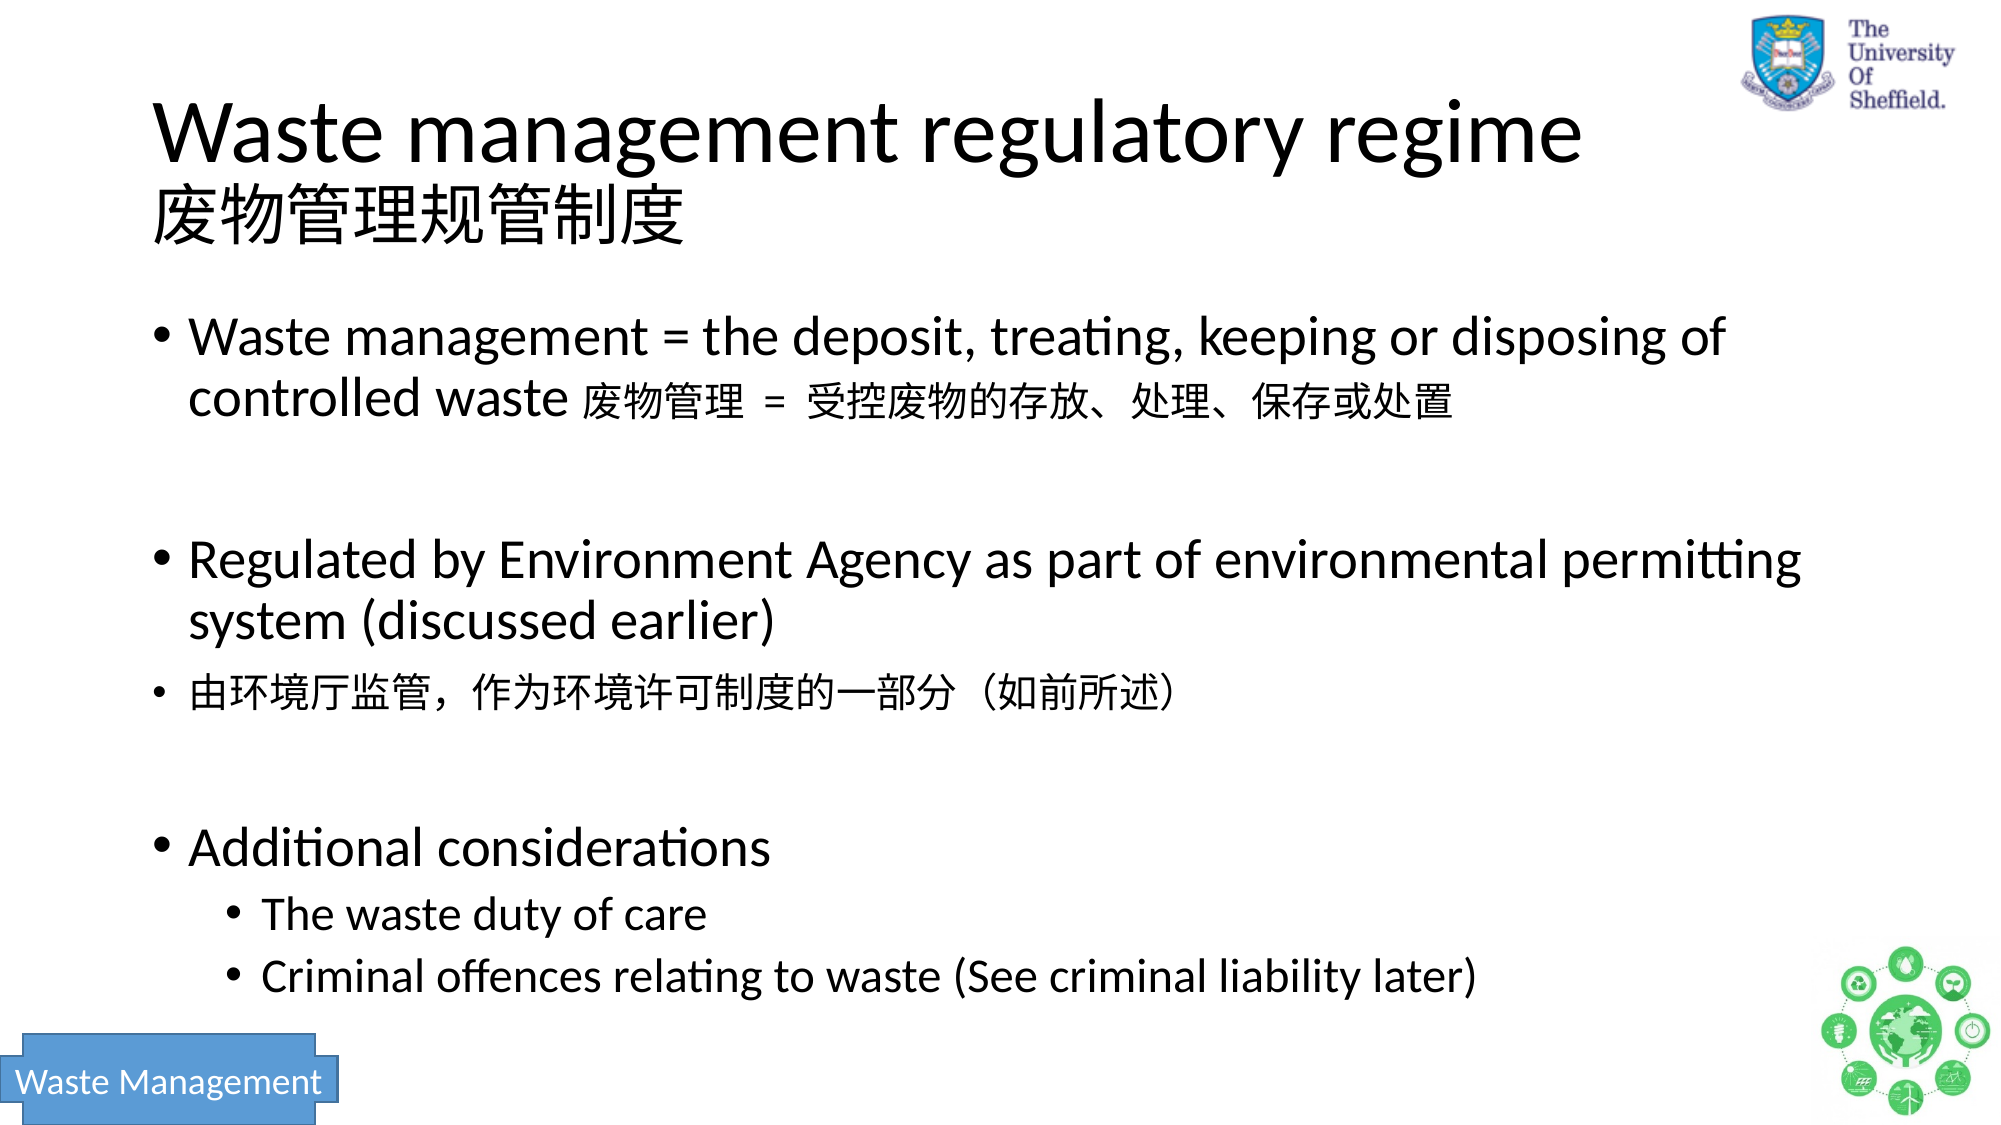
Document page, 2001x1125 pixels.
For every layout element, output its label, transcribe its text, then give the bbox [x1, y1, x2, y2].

title Waste management regulatory regime 废物管理规管制度 [137, 59, 1863, 278]
text_box Waste Management [0, 1033, 339, 1125]
picture [1811, 936, 2000, 1125]
list Waste management = the deposit, treating, keeping or disposing of controlled waste废物管理 = 受控废物的存放、处理、保存或处置 Regulated by Environment Agency as part of environmental permitting system (discussed earlier) 由环境厅监管，作为环境许可制度的一部分（如前所述） Additional considerations The waste duty of care Criminal offences relating to waste (See criminal liability later) [137, 299, 1863, 1014]
picture [1706, 0, 2000, 125]
